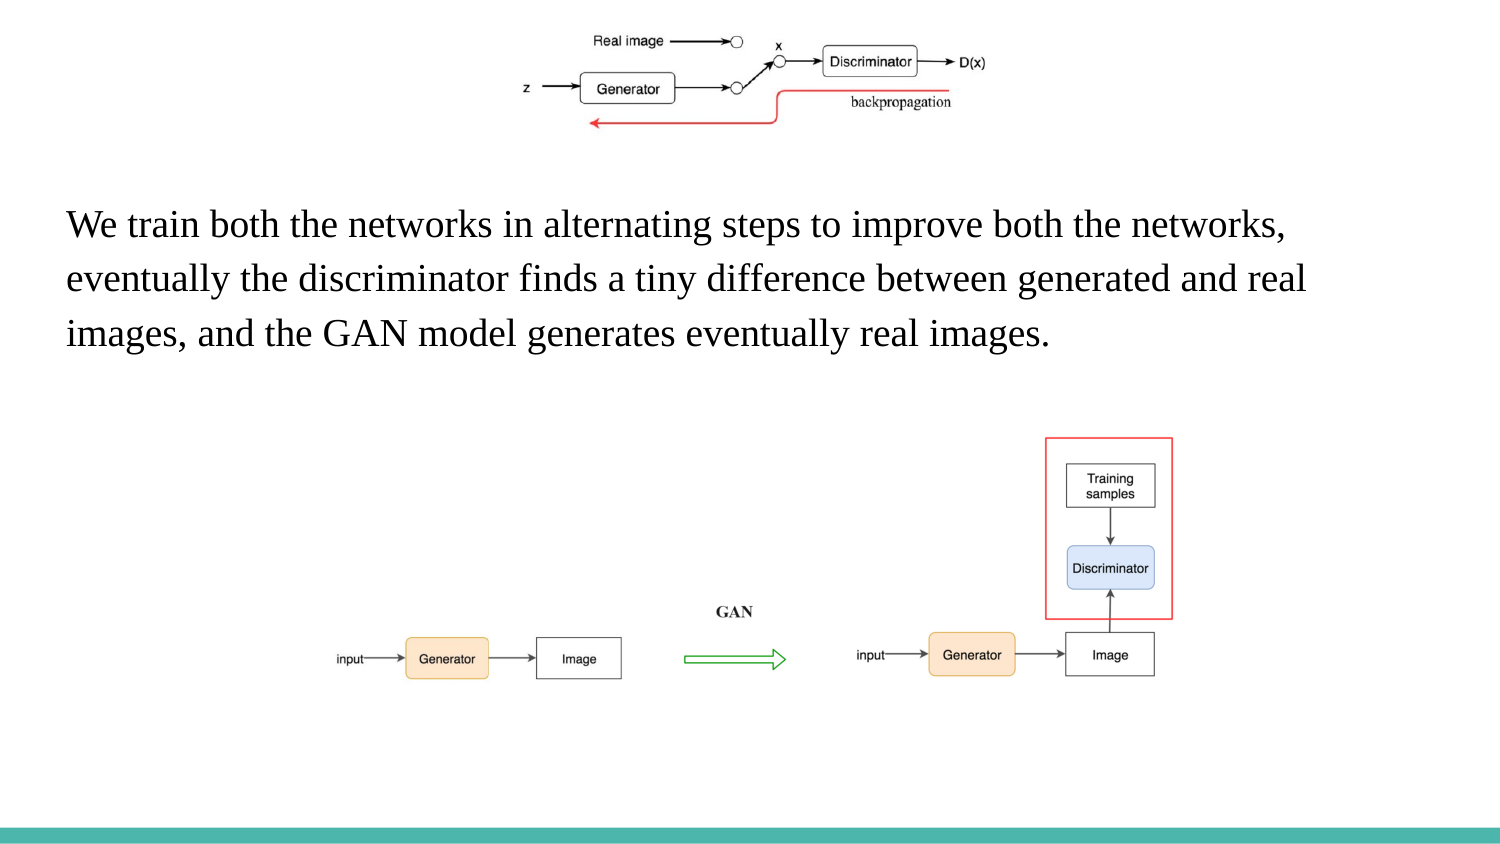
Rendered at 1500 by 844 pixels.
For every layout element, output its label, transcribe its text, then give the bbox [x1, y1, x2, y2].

picture [407, 25, 1092, 136]
list We train both the networks in alternating steps to improve both the networks, eventually the discriminator finds a tiny difference between generated and real images, and the GAN model generates eventually real images. [51, 12, 1449, 806]
picture [314, 421, 1185, 702]
